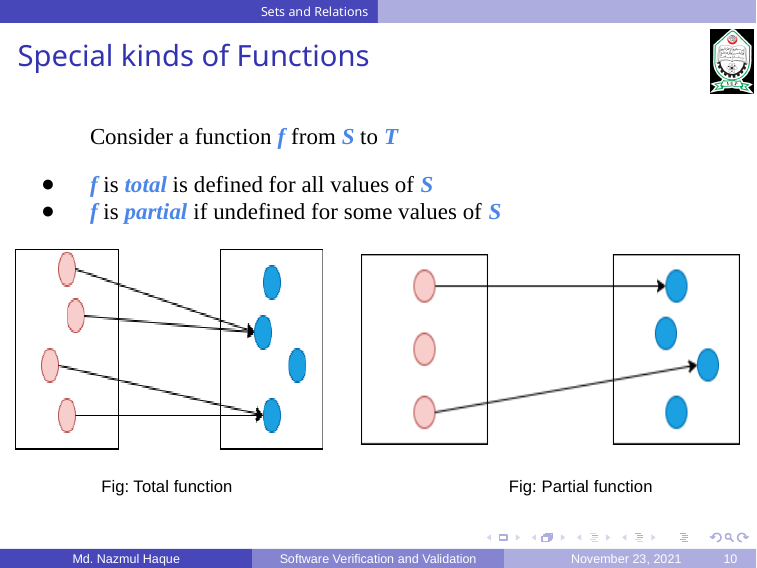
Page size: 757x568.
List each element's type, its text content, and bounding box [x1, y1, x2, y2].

text_box Fig: Total function [86, 466, 263, 507]
picture [361, 254, 740, 445]
text_box Sets and Relations [0, 0, 377, 23]
text_box Special kinds of Functions [15, 27, 740, 102]
picture [15, 249, 323, 450]
text_box Fig: Partial function [493, 466, 671, 507]
text_box Consider a function f from S to T f is total is defined for all values of S f is partial if undefined for some values of S [0, 106, 757, 523]
picture [740, 29, 754, 94]
text_box [377, 0, 756, 23]
